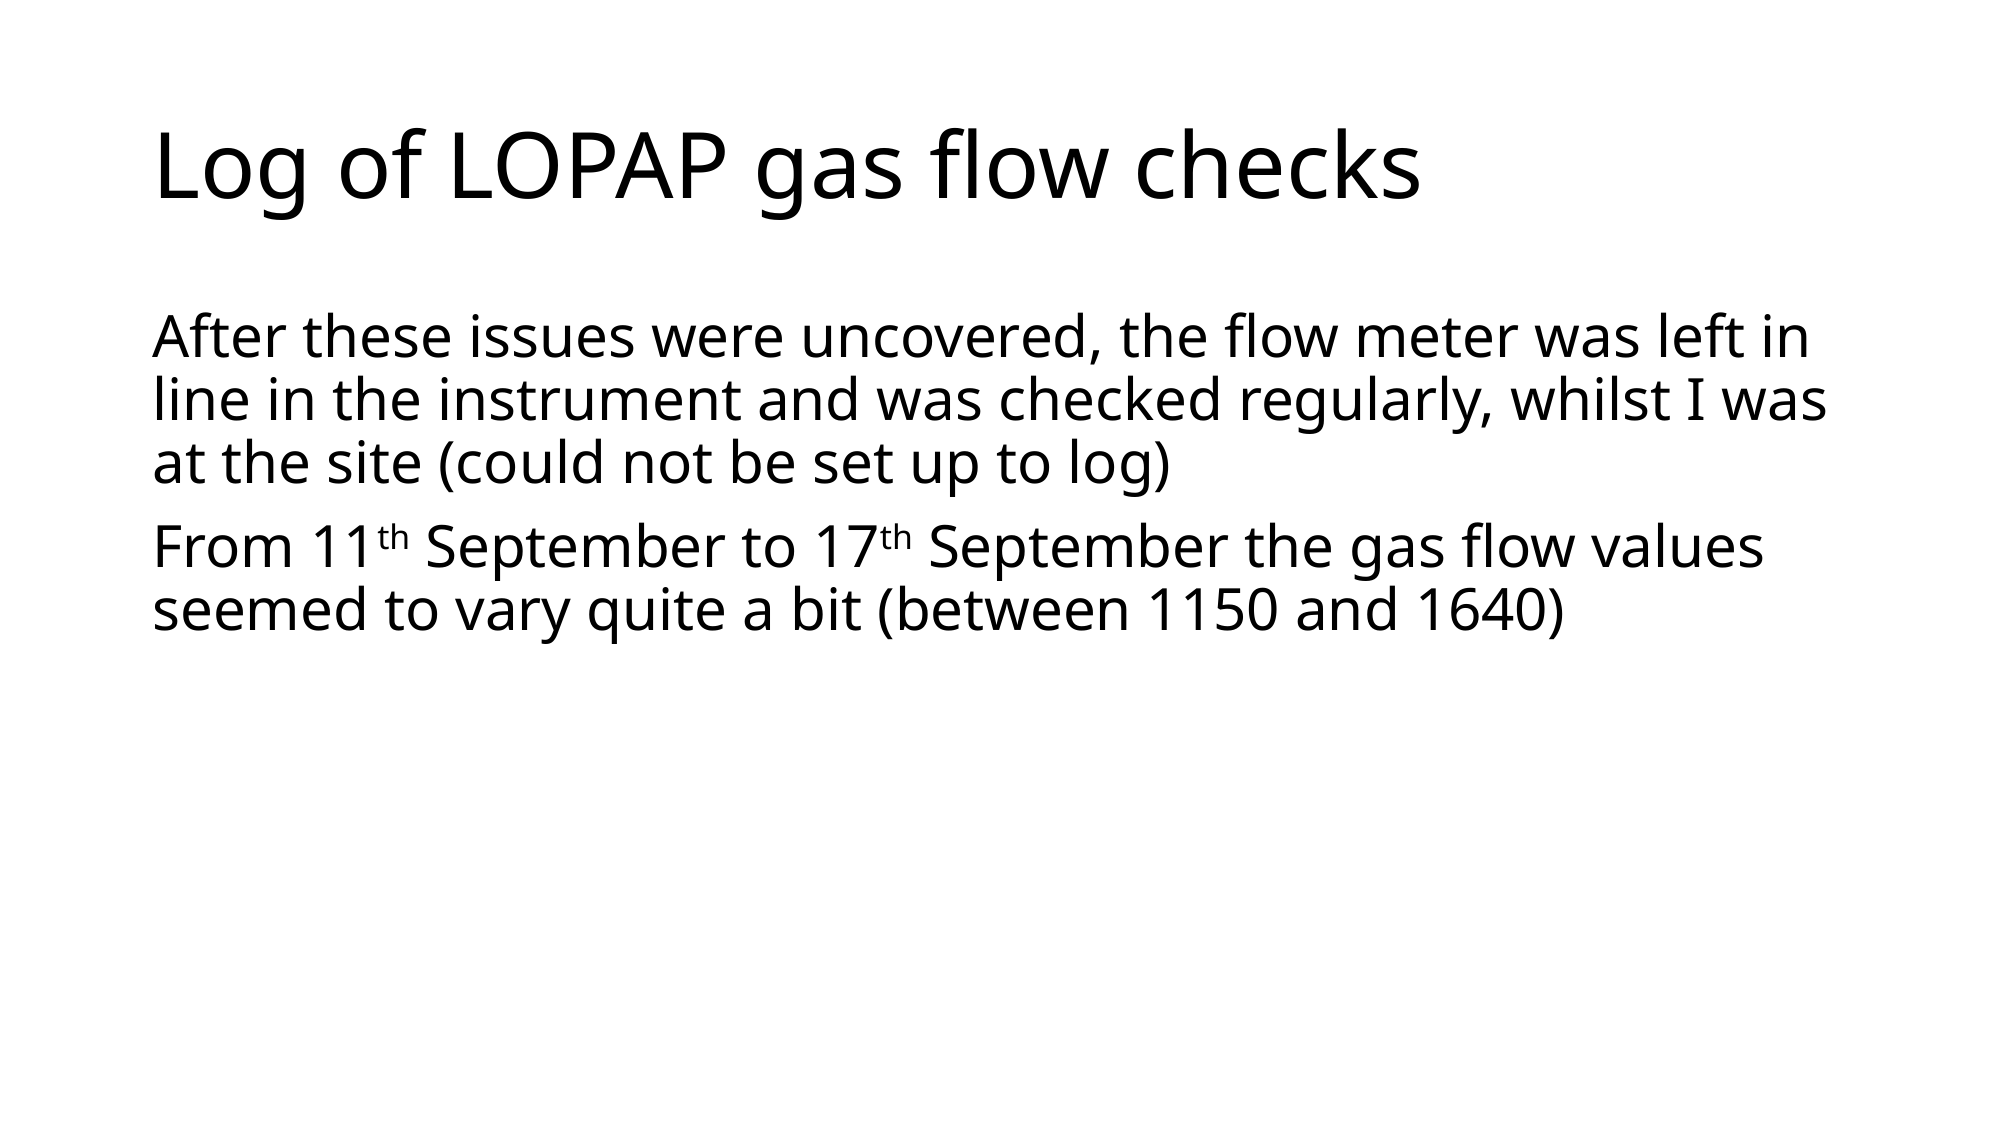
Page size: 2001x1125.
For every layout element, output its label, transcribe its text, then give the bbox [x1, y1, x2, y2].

title Log of LOPAP gas flow checks [137, 59, 1863, 278]
list After these issues were uncovered, the flow meter was left in line in the instrument and was checked regularly, whilst I was at the site (could not be set up to log) From 11th September to 17th September the gas flow values seemed to vary quite a bit (between 1150 and 1640) [137, 299, 1863, 1014]
